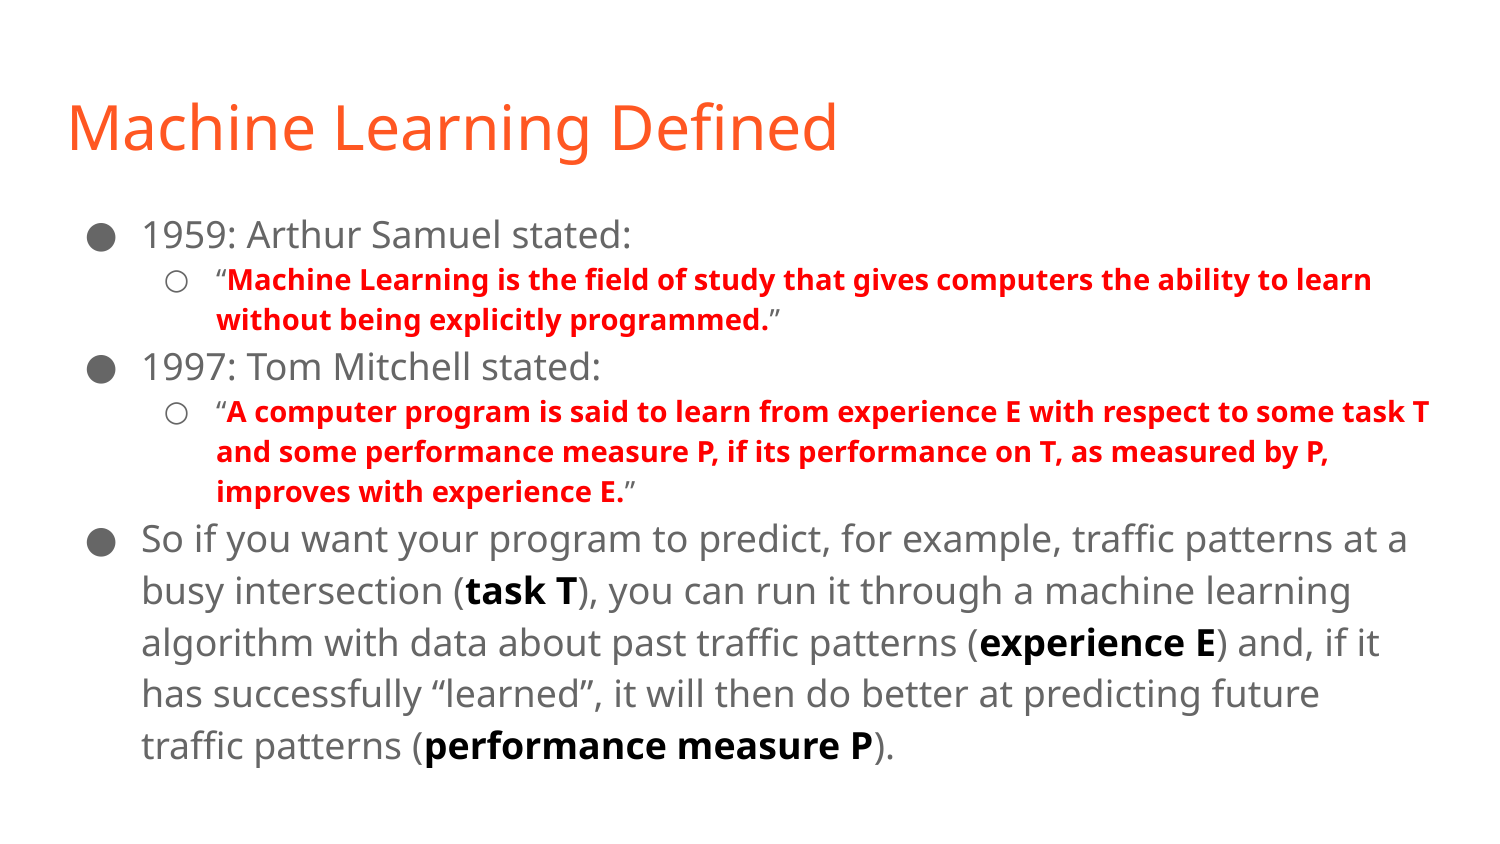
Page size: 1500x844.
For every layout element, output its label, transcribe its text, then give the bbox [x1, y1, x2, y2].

title Machine Learning Defined [51, 72, 1449, 167]
list 1959: Arthur Samuel stated: “Machine Learning is the field of study that gives computers the ability to learn without being explicitly programmed.” 1997: Tom Mitchell stated: “A computer program is said to learn from experience E with respect to some task T and some performance measure P, if its performance on T, as measured by P, improves with experience E.” So if you want your program to predict, for example, traffic patterns at a busy intersection (task T), you can run it through a machine learning algorithm with data about past traffic patterns (experience E) and, if it has successfully “learned”, it will then do better at predicting future traffic patterns (performance measure P). [51, 189, 1449, 750]
